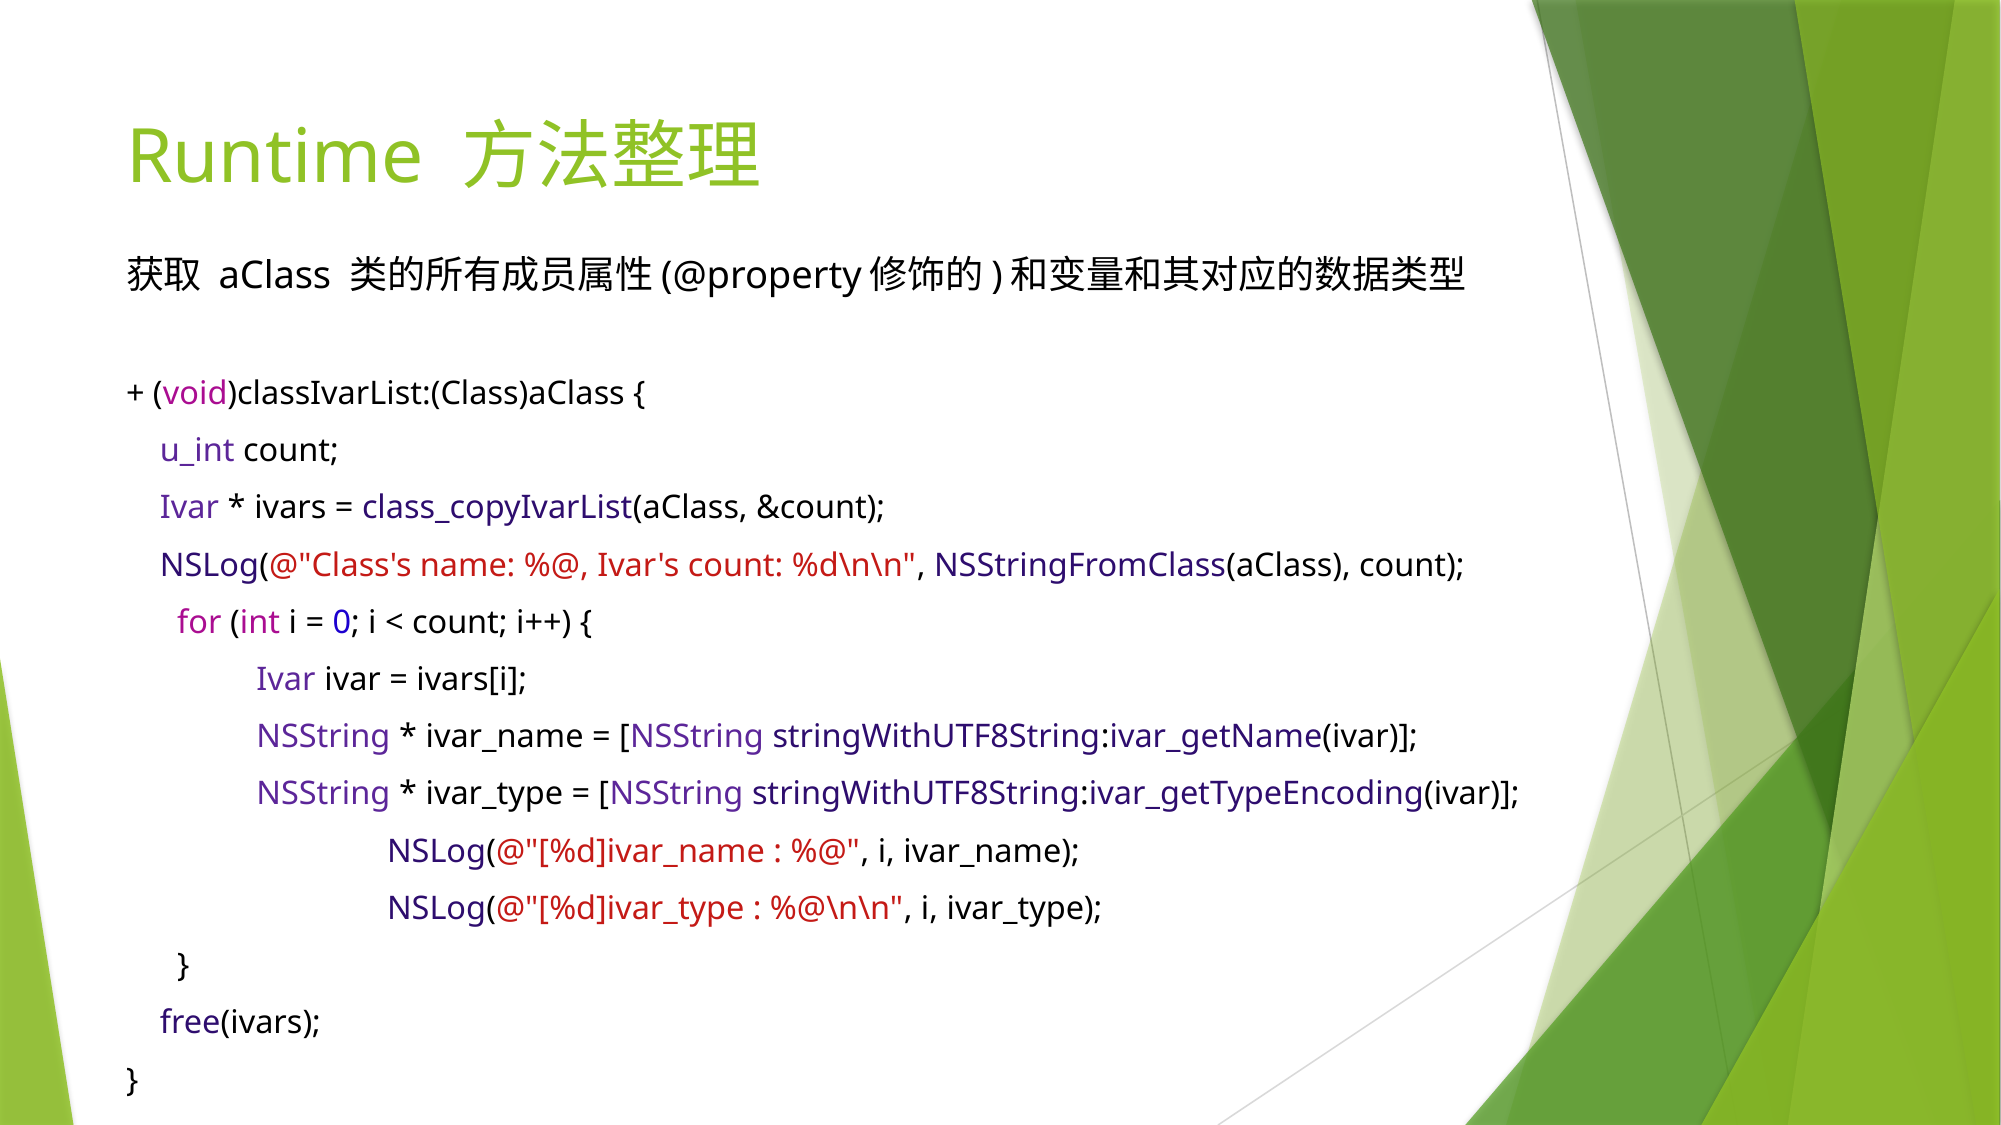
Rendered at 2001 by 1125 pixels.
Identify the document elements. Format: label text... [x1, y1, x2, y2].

title Runtime 方法整理 [111, 99, 1522, 225]
list 获取 aClass 类的所有成员属性(@property修饰的)和变量和其对应的数据类型 + (void)classIvarList:(Class)aClass { u_int count; Ivar * ivars = class_copyIvarList(aClass, &count); NSLog(@"Class's name: %@, Ivar's count: %d\n\n", NSStringFromClass(aClass), count); for (int i = 0; i < count; i++) { Ivar ivar = ivars[i]; NSString * ivar_name = [NSString stringWithUTF8String:ivar_getName(ivar)]; NSString * ivar_type = [NSString stringWithUTF8String:ivar_getTypeEncoding(ivar)]; NSLog(@"[%d]ivar_name : %@", i, ivar_name); NSLog(@"[%d]ivar_type : %@\n\n", i, ivar_type); } free(ivars); } [111, 243, 1817, 1113]
